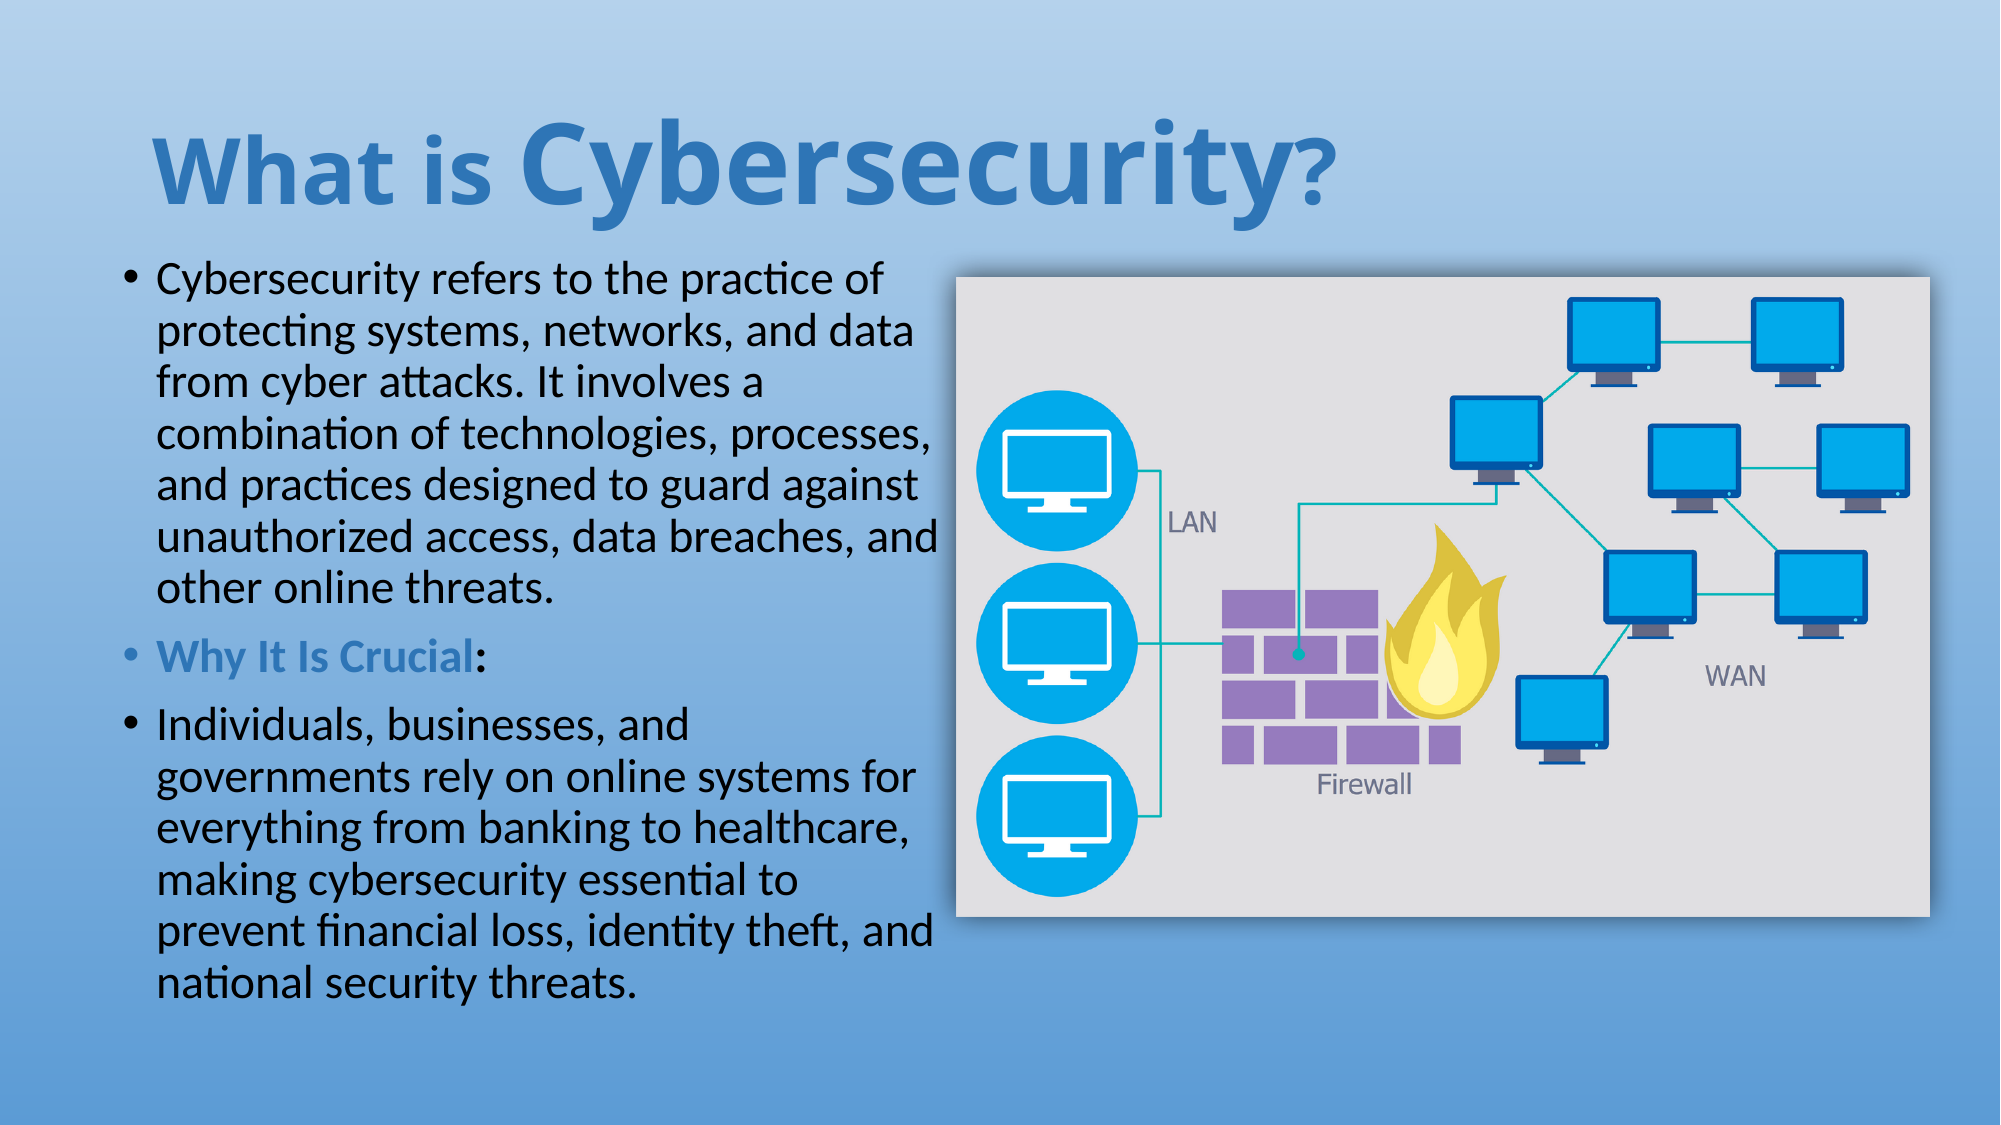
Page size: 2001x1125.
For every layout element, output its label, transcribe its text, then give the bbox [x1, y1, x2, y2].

list Cybersecurity refers to the practice of protecting systems, networks, and data from cyber attacks. It involves a combination of technologies, processes, and practices designed to guard against unauthorized access, data breaches, and other online threats. Why It Is Crucial: Individuals, businesses, and governments rely on online systems for everything from banking to healthcare, making cybersecurity essential to prevent financial loss, identity theft, and national security threats. [107, 246, 957, 1035]
picture [956, 277, 1930, 917]
title What is Cybersecurity? [137, 59, 1863, 257]
